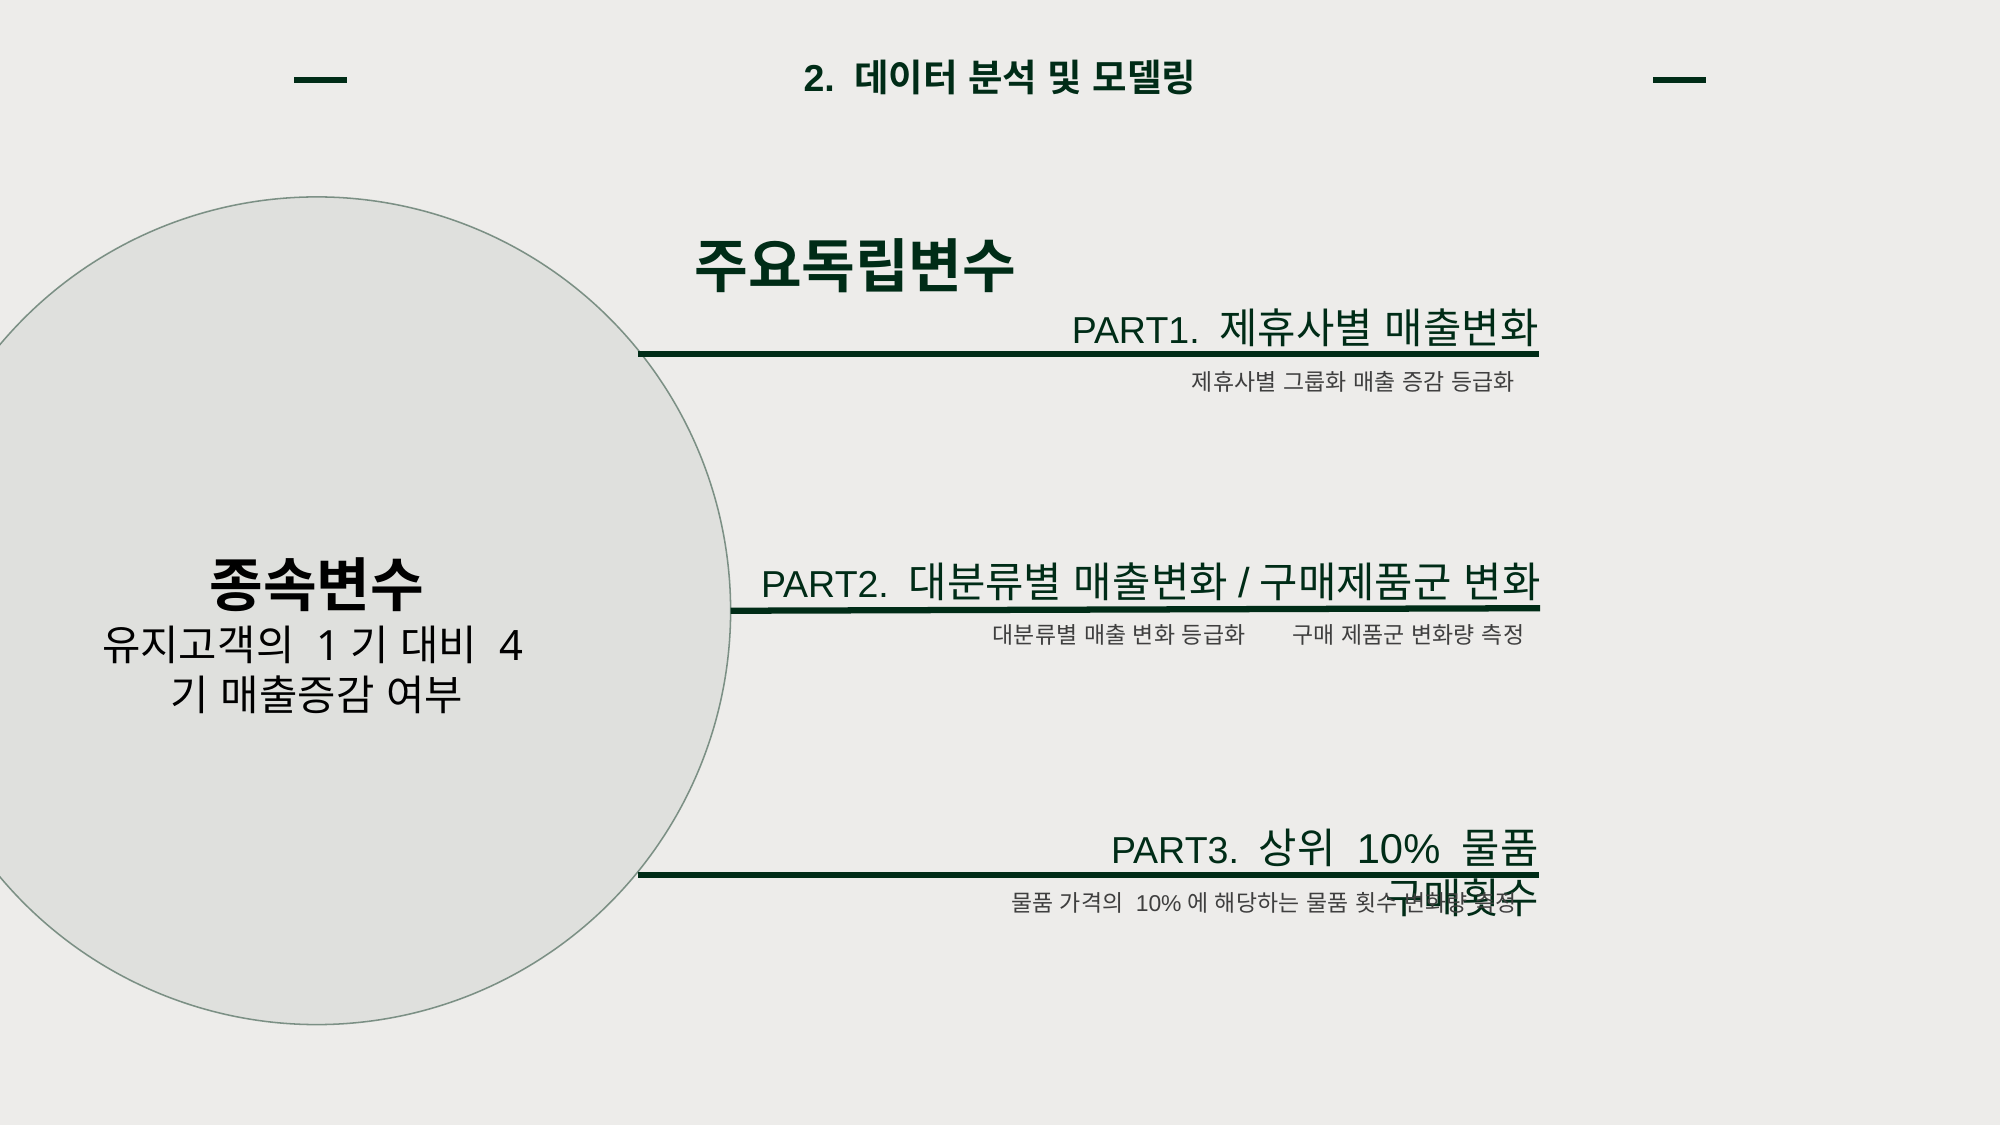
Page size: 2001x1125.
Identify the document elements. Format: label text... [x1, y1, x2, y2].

text_box 물품 가격의 10%에 해당하는 물품 횟수 변화량 측정 [996, 881, 1582, 924]
text_box PART1. 제휴사별 매출변화 [1030, 293, 1554, 359]
text_box 주요독립변수 [646, 221, 1031, 307]
text_box PART3. 상위 10% 물품 구매횟수 [934, 814, 1554, 881]
text_box 2. 데이터 분석 및 모델링 [771, 46, 1229, 79]
text_box PART2. 대분류별 매출변화/구매제품군 변화 [720, 548, 1556, 614]
text_box [0, 196, 731, 1025]
text_box 제휴사별 그룹화 매출 증감 등급화 [1176, 360, 1607, 403]
text_box 2. 데이터 분석 및 모델링 [771, 89, 1229, 107]
text_box PART3. 상위 10% 물품 구매횟수 [934, 884, 1554, 930]
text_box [730, 607, 1541, 611]
text_box 대분류별 매출 변화 등급화 [977, 619, 1277, 656]
text_box 구매 제품군 변화량 측정 [1277, 612, 1662, 656]
text_box 종속변수 유지고객의 1기 대비 4기 매출증감 여부 [87, 540, 547, 726]
